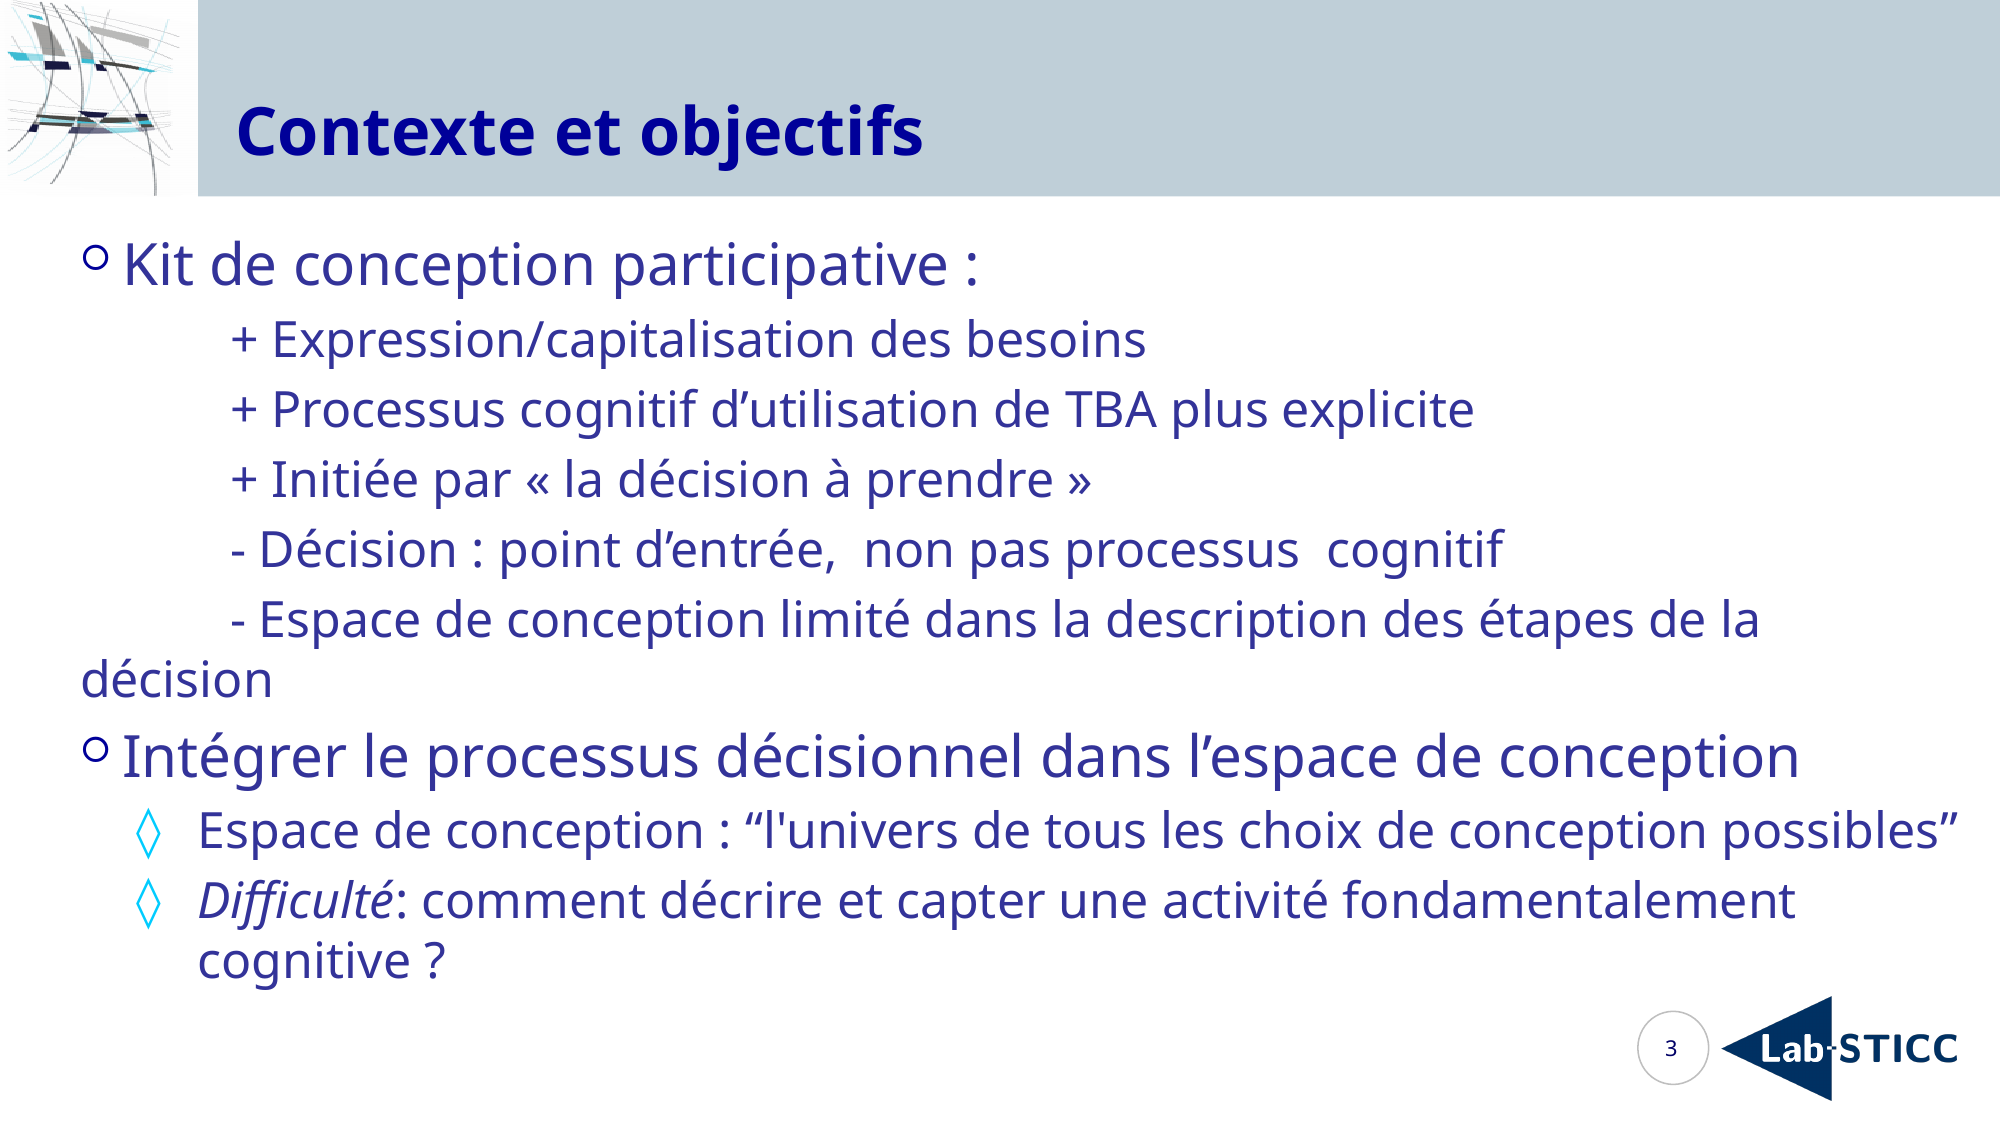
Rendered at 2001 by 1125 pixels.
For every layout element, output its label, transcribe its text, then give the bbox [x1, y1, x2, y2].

list Kit de conception participative : + Expression/capitalisation des besoins + Processus cognitif d’utilisation de TBA plus explicite + Initiée par « la décision à prendre » - Décision : point d’entrée, non pas processus cognitif - Espace de conception limité dans la description des étapes de la décision Intégrer le processus décisionnel dans l’espace de conception Espace de conception : “l'univers de tous les choix de conception possibles” Difficulté: comment décrire et capter une activité fondamentalement cognitive ? [64, 219, 1981, 988]
picture [1721, 996, 1957, 1101]
title Contexte et objectifs [220, 0, 1965, 177]
